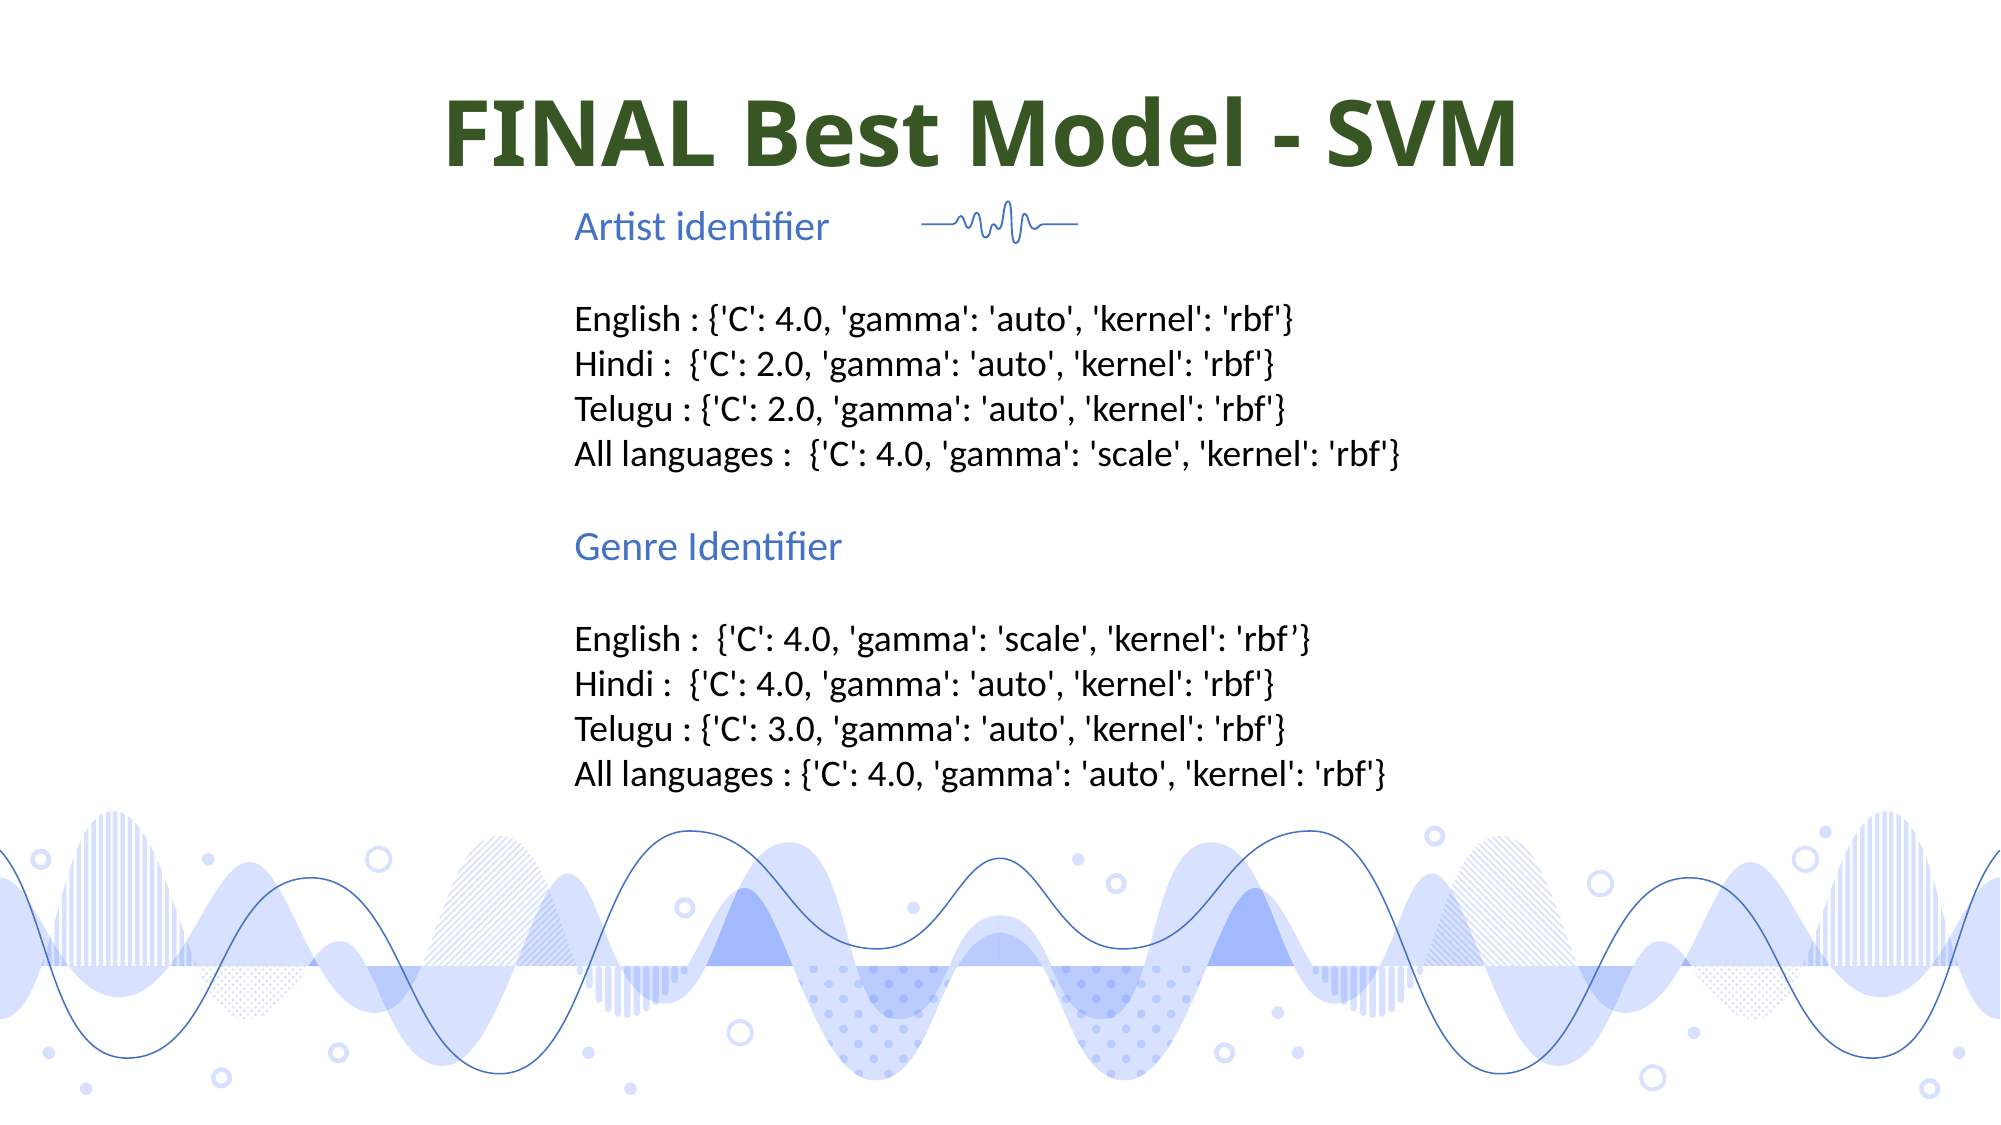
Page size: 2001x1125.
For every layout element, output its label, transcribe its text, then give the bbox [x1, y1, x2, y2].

text_box Artist identifier English : {'C': 4.0, 'gamma': 'auto', 'kernel': 'rbf'} Hindi : {'C': 2.0, 'gamma': 'auto', 'kernel': 'rbf'} Telugu : {'C': 2.0, 'gamma': 'auto', 'kernel': 'rbf'} All languages : {'C': 4.0, 'gamma': 'scale', 'kernel': 'rbf'} Genre Identifier English : {'C': 4.0, 'gamma': 'scale', 'kernel': 'rbf’} Hindi : {'C': 4.0, 'gamma': 'auto', 'kernel': 'rbf'} Telugu : {'C': 3.0, 'gamma': 'auto', 'kernel': 'rbf'} All languages : {'C': 4.0, 'gamma': 'auto', 'kernel': 'rbf'} [559, 191, 1463, 802]
title FINAL Best Model - SVM [236, 57, 1729, 187]
